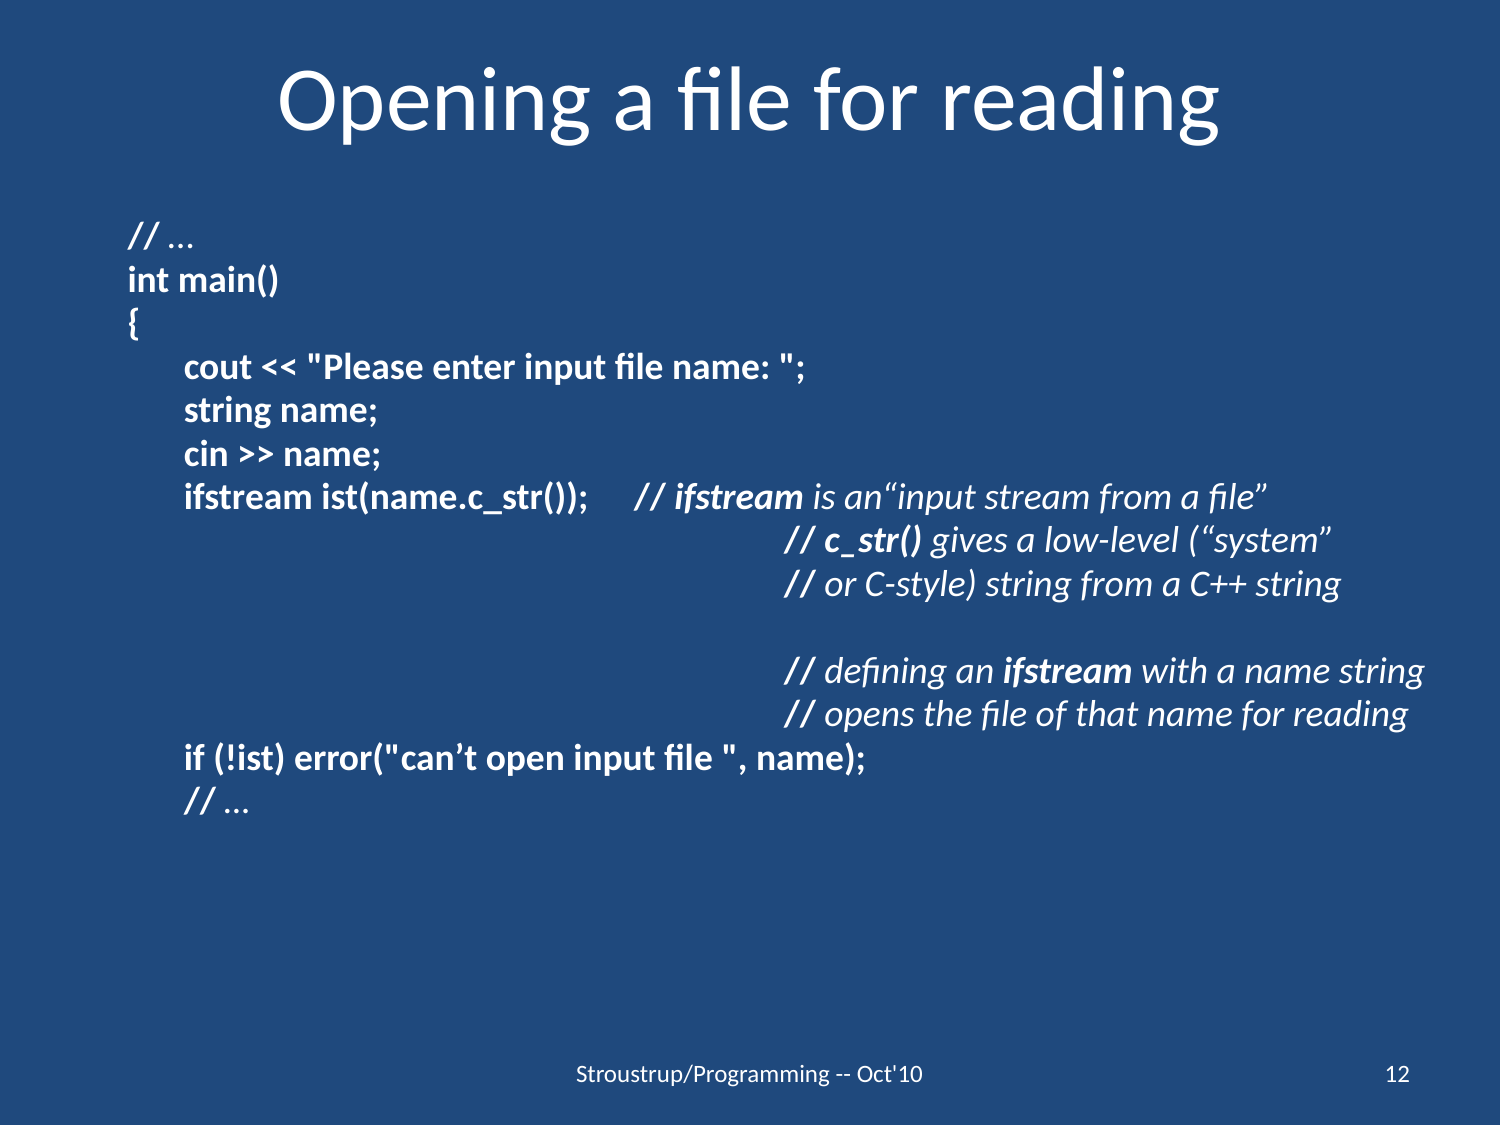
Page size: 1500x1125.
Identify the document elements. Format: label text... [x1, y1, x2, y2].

title Opening a file for reading [112, 0, 1388, 188]
footer Stroustrup/Programming -- Oct'10 [512, 1042, 988, 1103]
slide_number 12 [1074, 1042, 1425, 1103]
list // … int main() { cout << "Please enter input file name: "; string name; cin >> name; ifstream ist(name.c_str()); // ifstream is an“input stream from a file” // c_str() gives a low-level (“system” // or C-style) string from a C++ string // defining an ifstream with a name string // opens the file of that name for reading if (!ist) error("can’t open input file ", name); // … [112, 212, 1450, 950]
